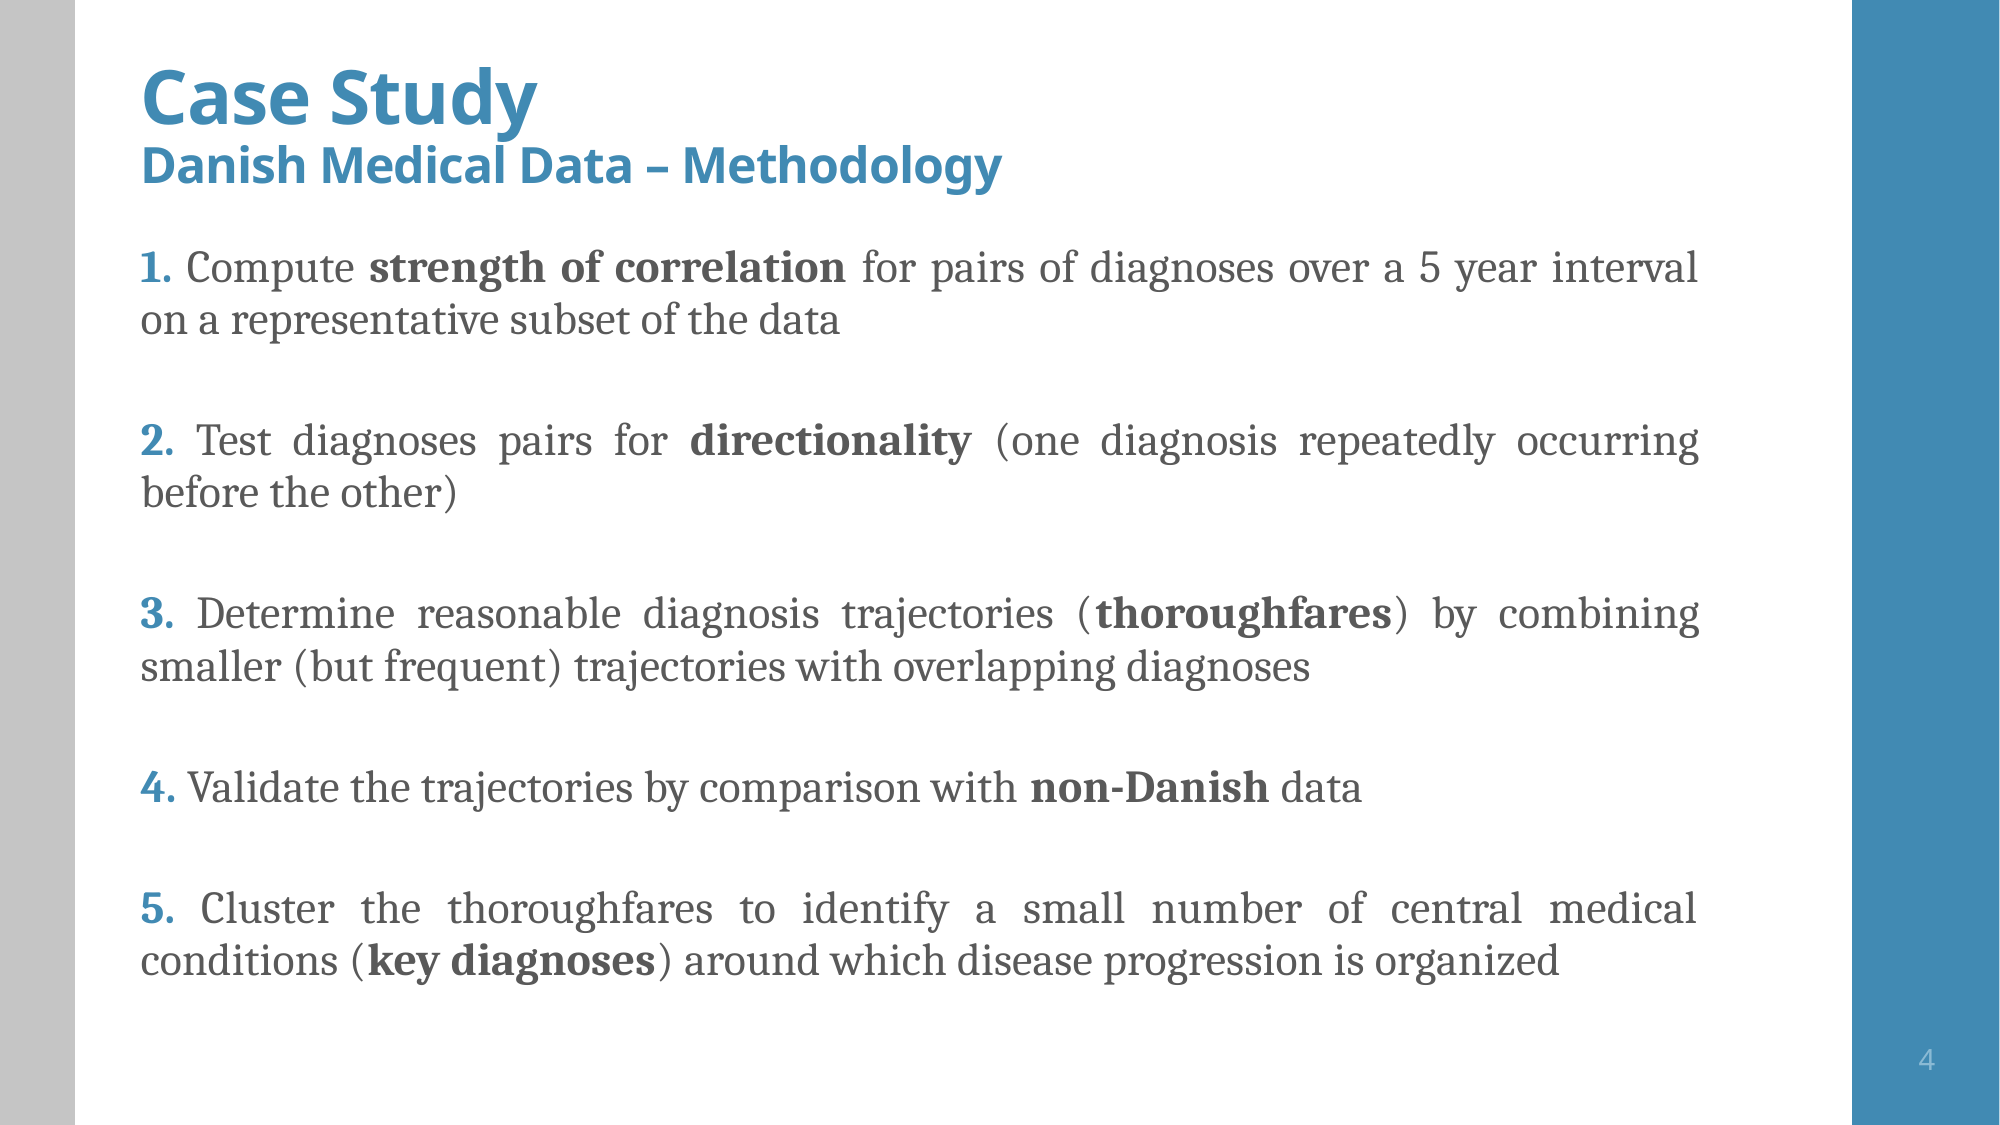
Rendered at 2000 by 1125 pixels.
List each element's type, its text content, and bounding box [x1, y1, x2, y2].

title Case Study Danish Medical Data – Methodology [126, 52, 1716, 144]
slide_number 4 [1852, 1012, 2000, 1110]
list 1. Compute strength of correlation for pairs of diagnoses over a 5 year interval on a representative subset of the data 2. Test diagnoses pairs for directionality (one diagnosis repeatedly occurring before the other) 3. Determine reasonable diagnosis trajectories (thoroughfares) by combining smaller (but frequent) trajectories with overlapping diagnoses 4. Validate the trajectories by comparison with non-Danish data 5. Cluster the thoroughfares to identify a small number of central medical conditions (key diagnoses) around which disease progression is organized [125, 232, 1716, 1090]
